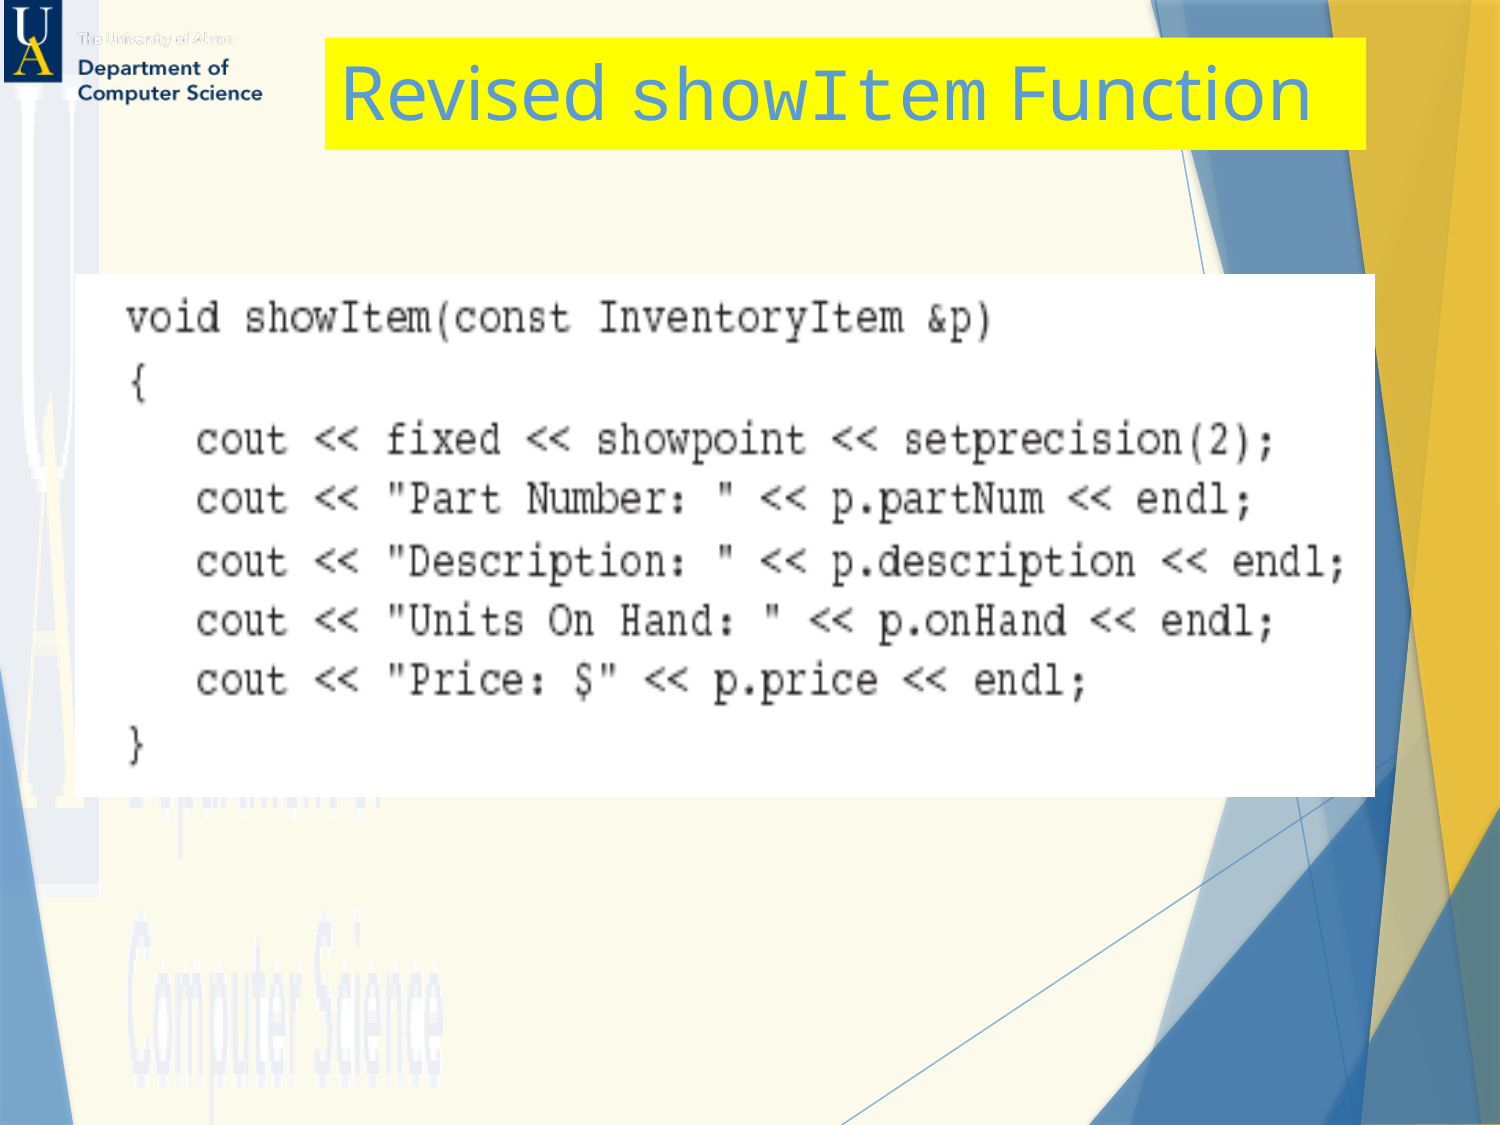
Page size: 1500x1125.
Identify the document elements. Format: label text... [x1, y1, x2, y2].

picture [74, 274, 1376, 798]
title Revised showItem Function [324, 37, 1367, 150]
picture [4, 0, 395, 124]
